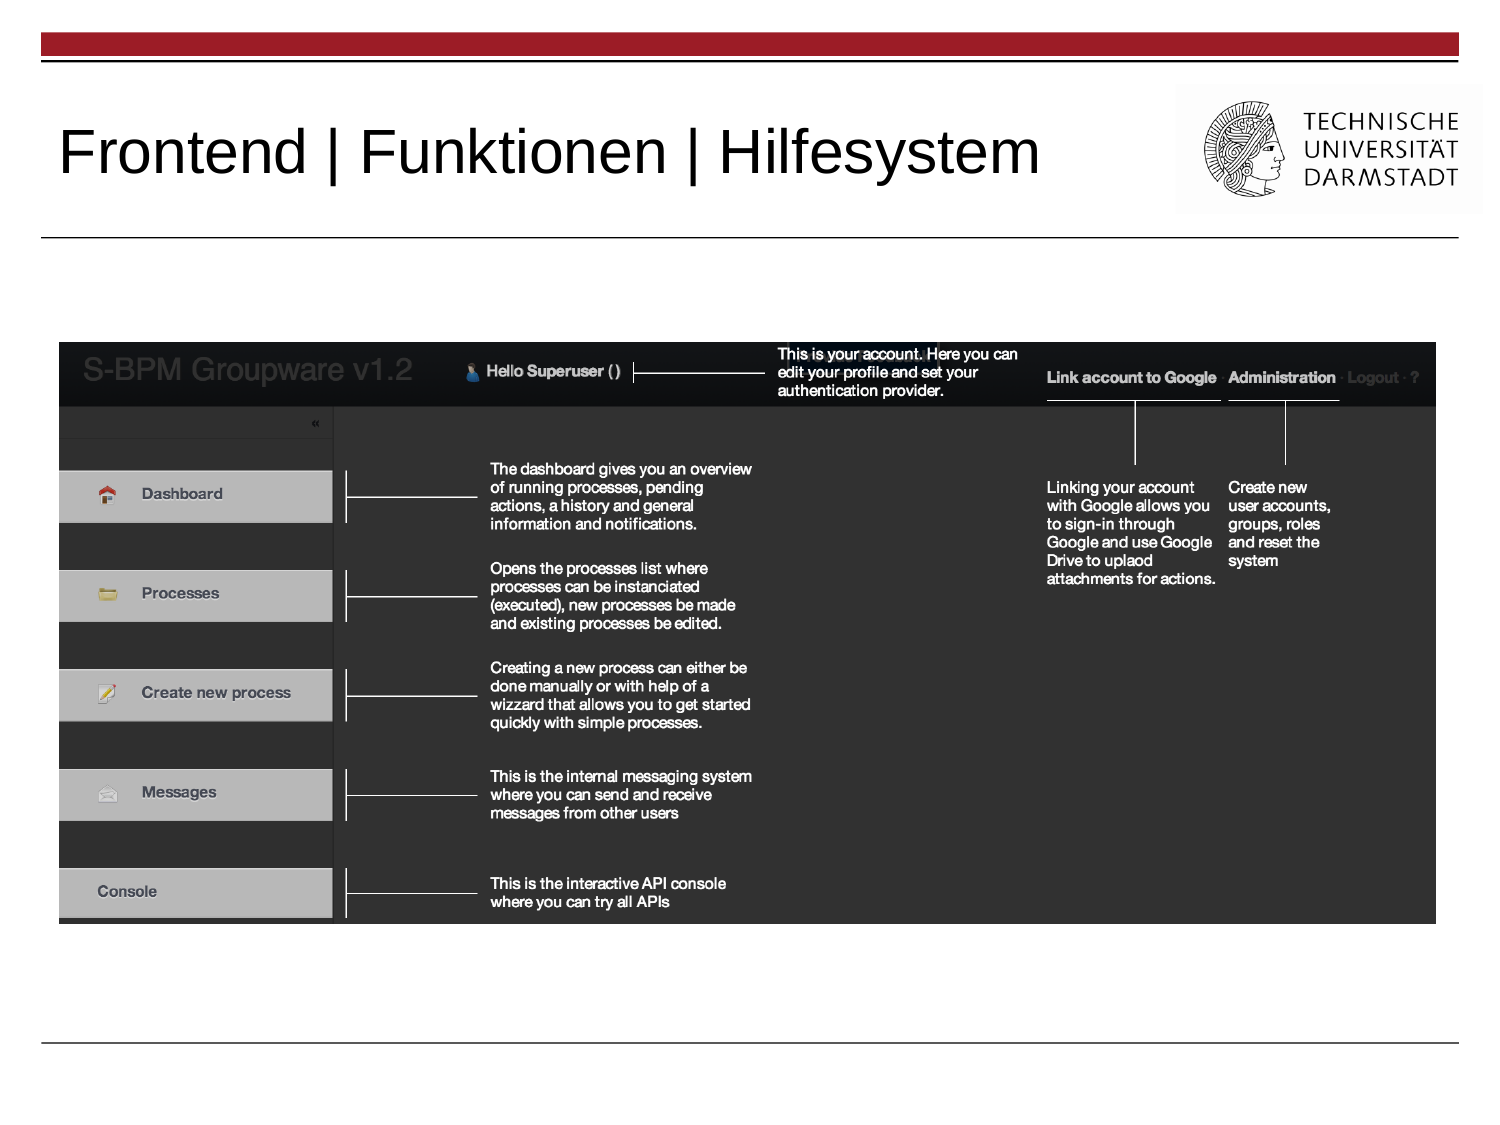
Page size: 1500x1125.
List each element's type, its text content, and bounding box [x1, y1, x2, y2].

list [58, 265, 1436, 1001]
picture [1175, 84, 1483, 214]
title Frontend | Funktionen | Hilfesystem [58, 79, 1152, 218]
